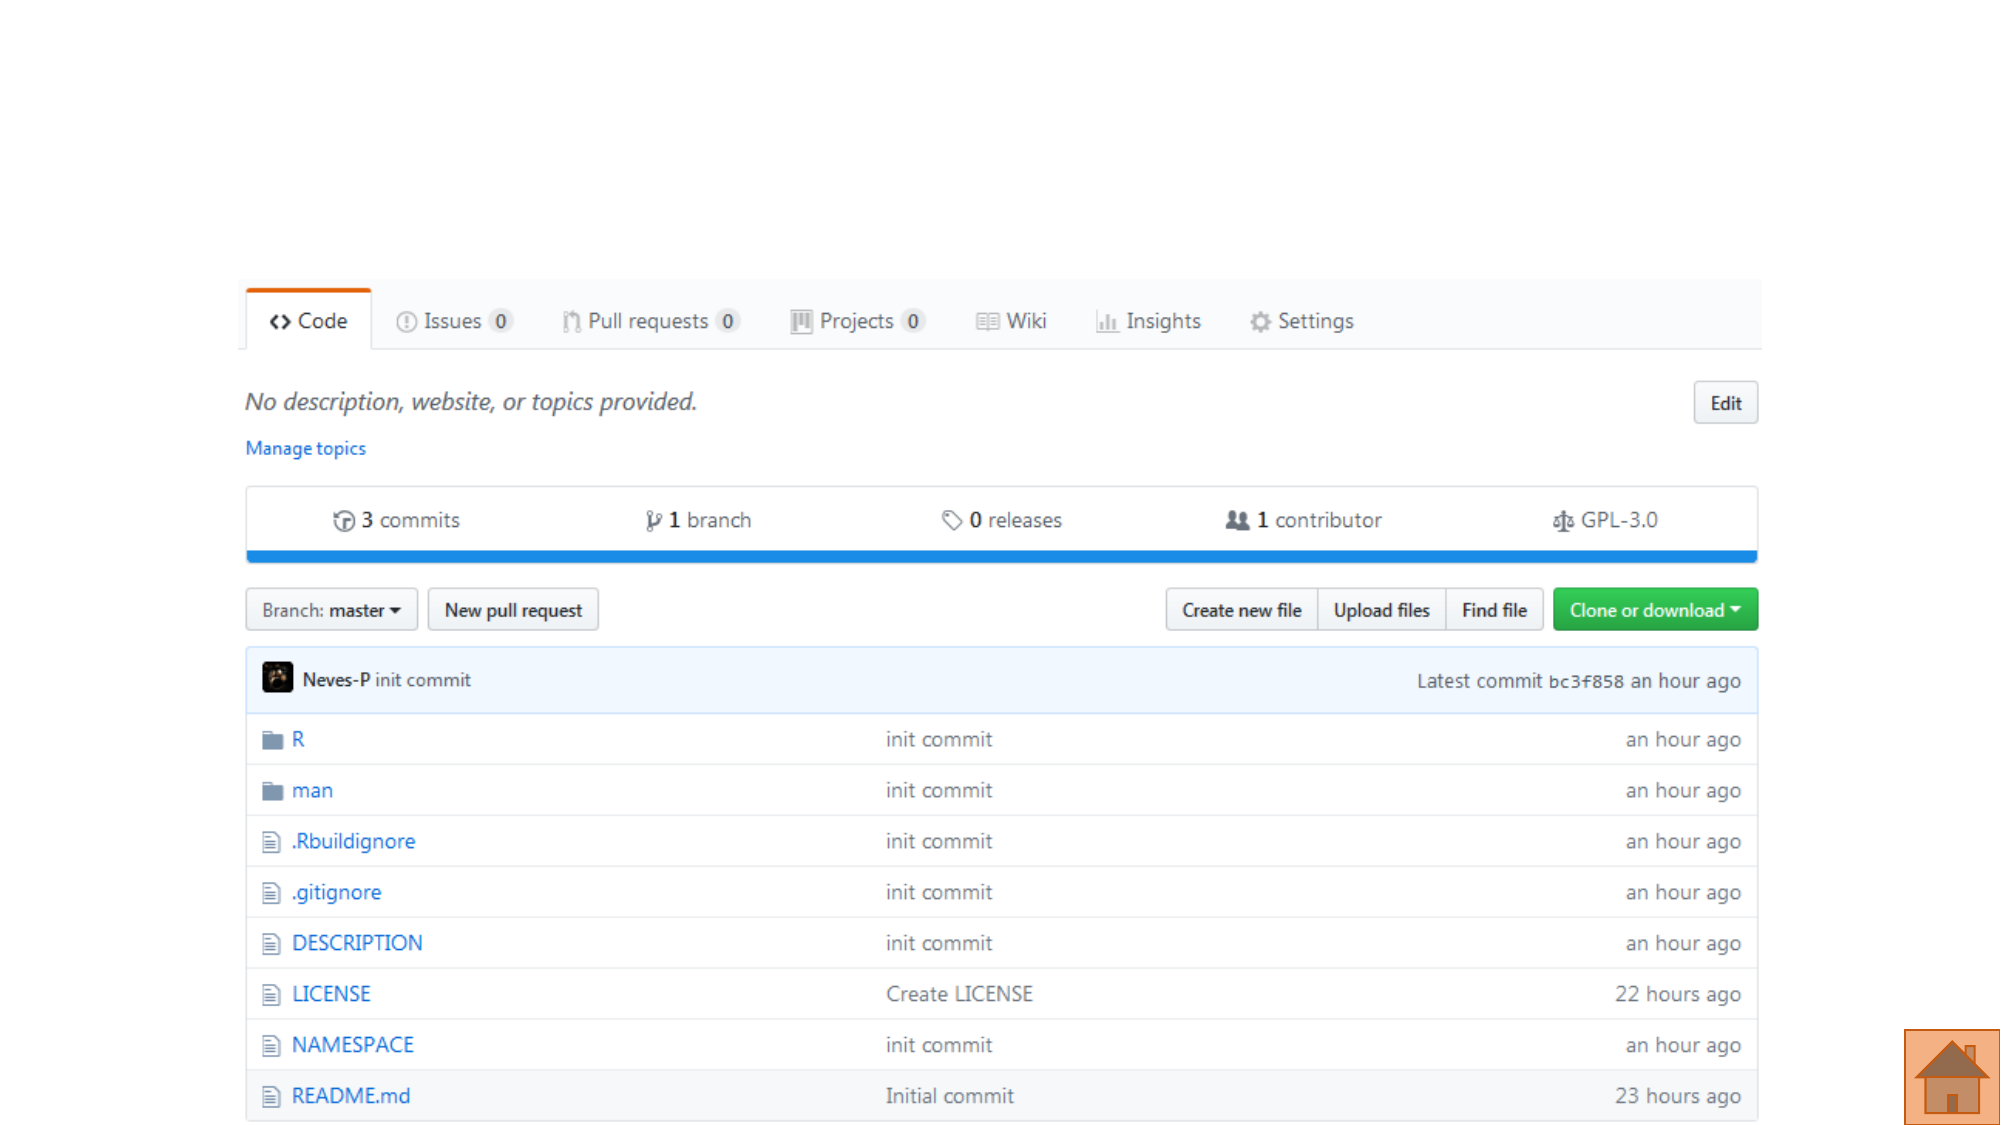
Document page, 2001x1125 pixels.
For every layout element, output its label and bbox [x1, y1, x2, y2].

text_box [1904, 1029, 2000, 1125]
picture [238, 279, 1762, 1125]
